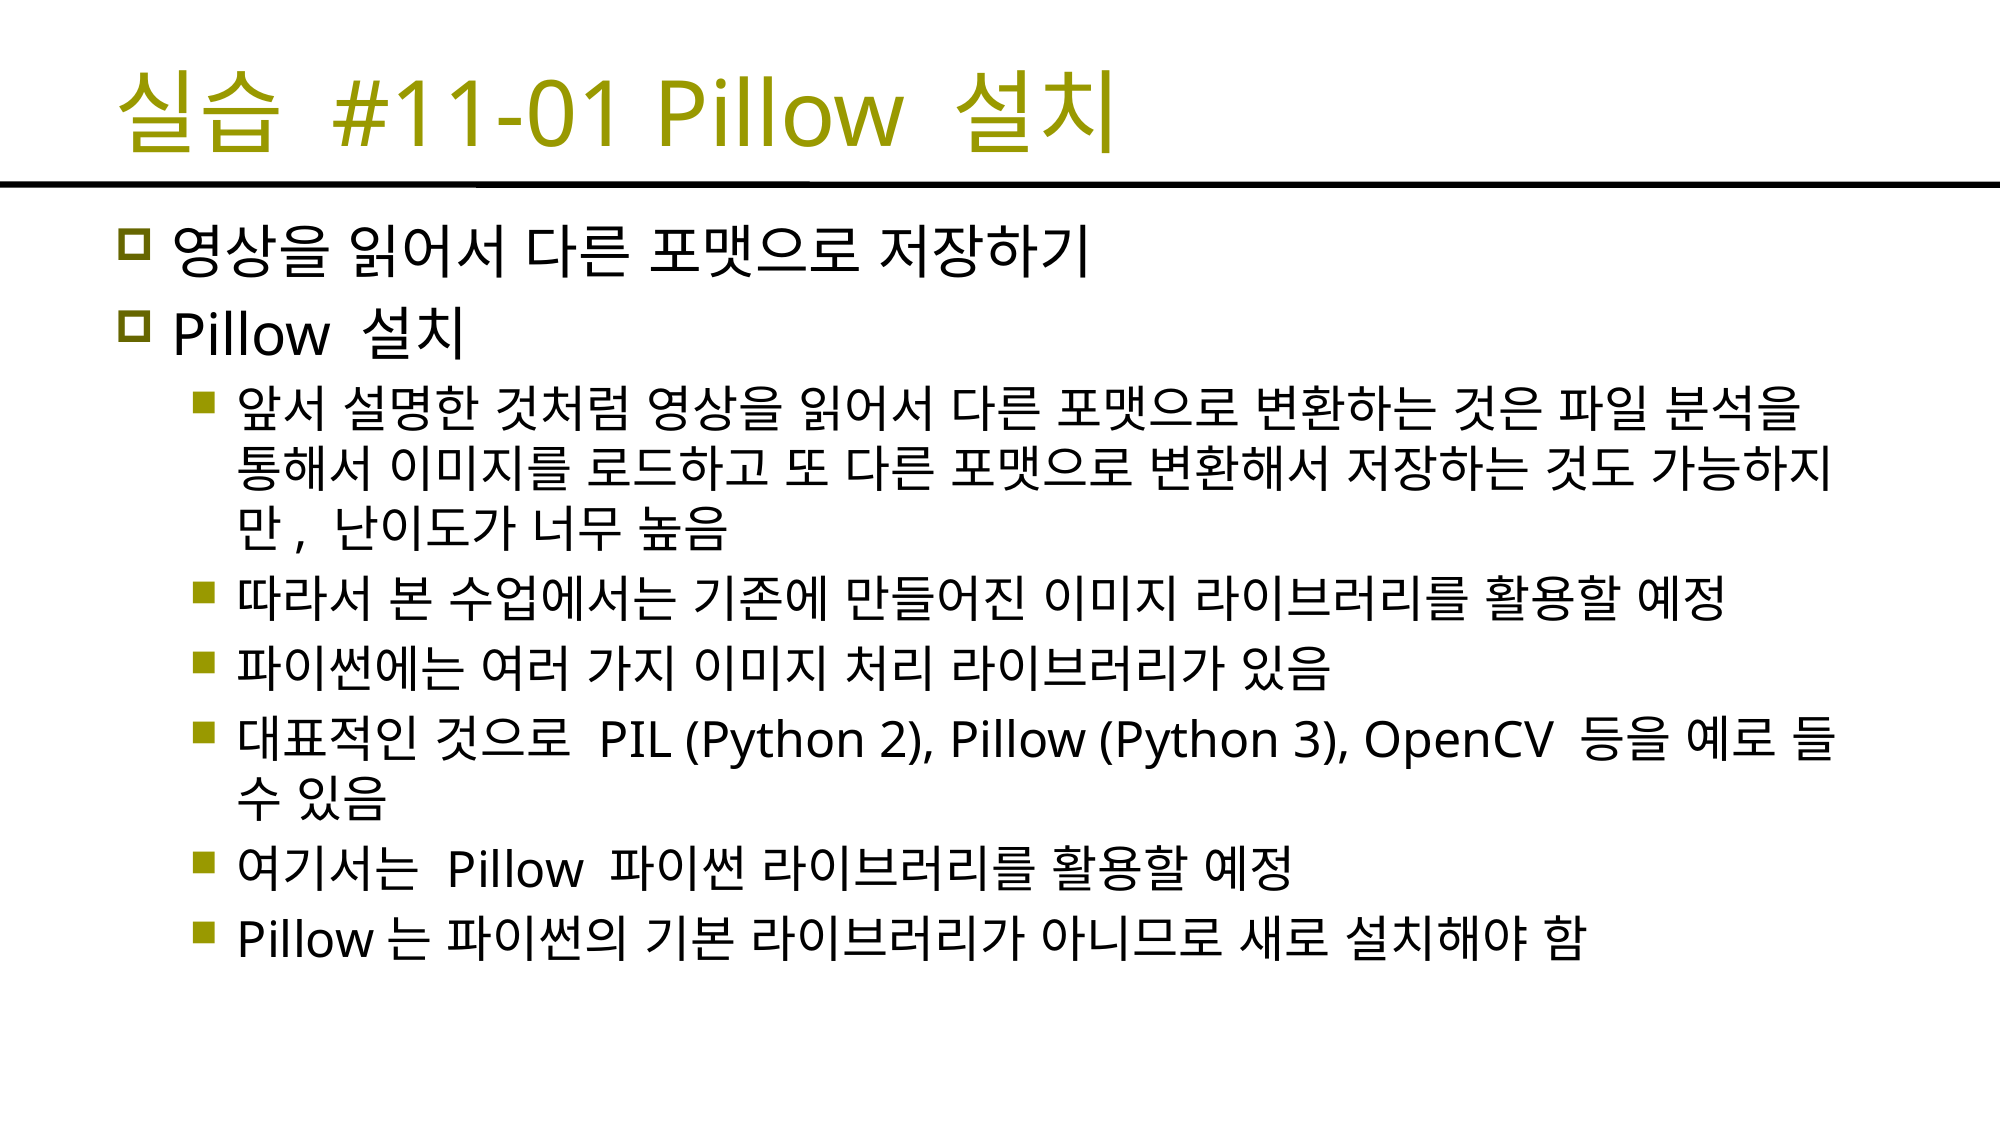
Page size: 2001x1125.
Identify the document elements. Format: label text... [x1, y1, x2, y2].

title 실습 #11-01 Pillow 설치 [99, 45, 1900, 173]
list 영상을 읽어서 다른 포맷으로 저장하기 Pillow 설치 앞서 설명한 것처럼 영상을 읽어서 다른 포맷으로 변환하는 것은 파일 분석을 통해서 이미지를 로드하고 또 다른 포맷으로 변환해서 저장하는 것도 가능하지만, 난이도가 너무 높음 따라서 본 수업에서는 기존에 만들어진 이미지 라이브러리를 활용할 예정 파이썬에는 여러 가지 이미지 처리 라이브러리가 있음 대표적인 것으로 PIL (Python 2), Pillow (Python 3), OpenCV 등을 예로 들 수 있음 여기서는 Pillow 파이썬 라이브러리를 활용할 예정 Pillow는 파이썬의 기본 라이브러리가 아니므로 새로 설치해야 함 [99, 208, 1900, 1006]
